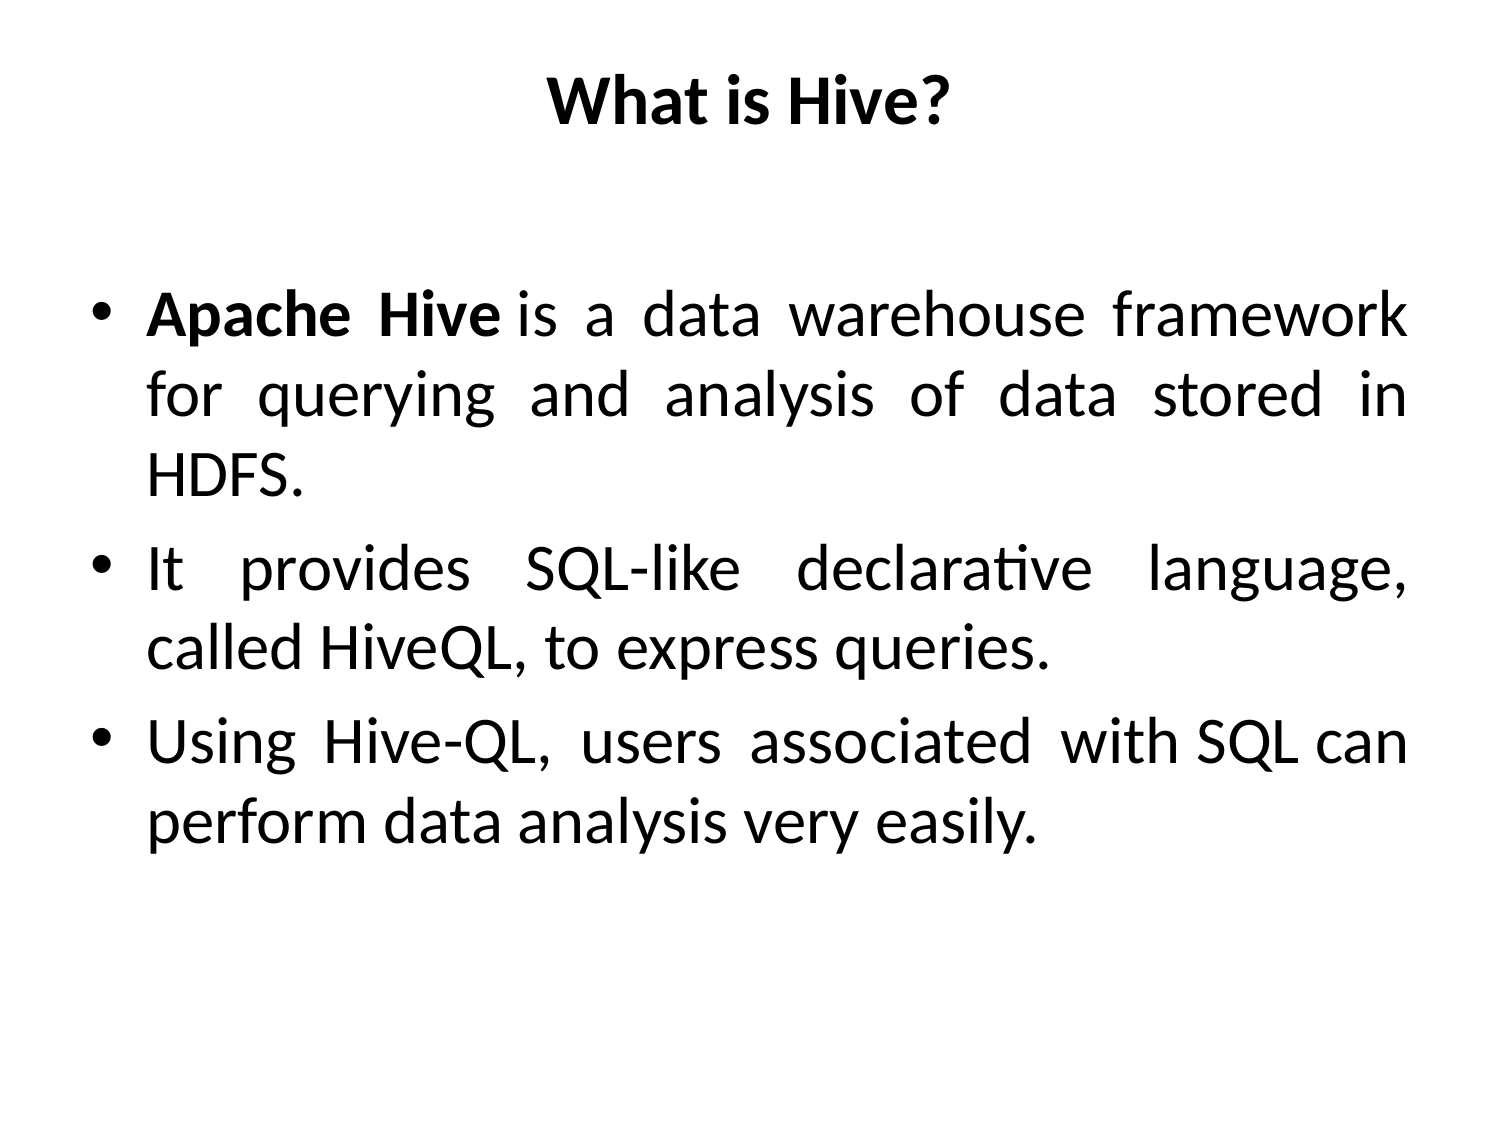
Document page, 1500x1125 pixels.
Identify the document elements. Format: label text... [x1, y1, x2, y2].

list Apache Hive is a data warehouse framework for querying and analysis of data stored in HDFS. It provides SQL-like declarative language, called HiveQL, to express queries. Using Hive-QL, users associated with SQL can perform data analysis very easily. [75, 262, 1425, 1005]
title What is Hive? [75, 45, 1425, 233]
